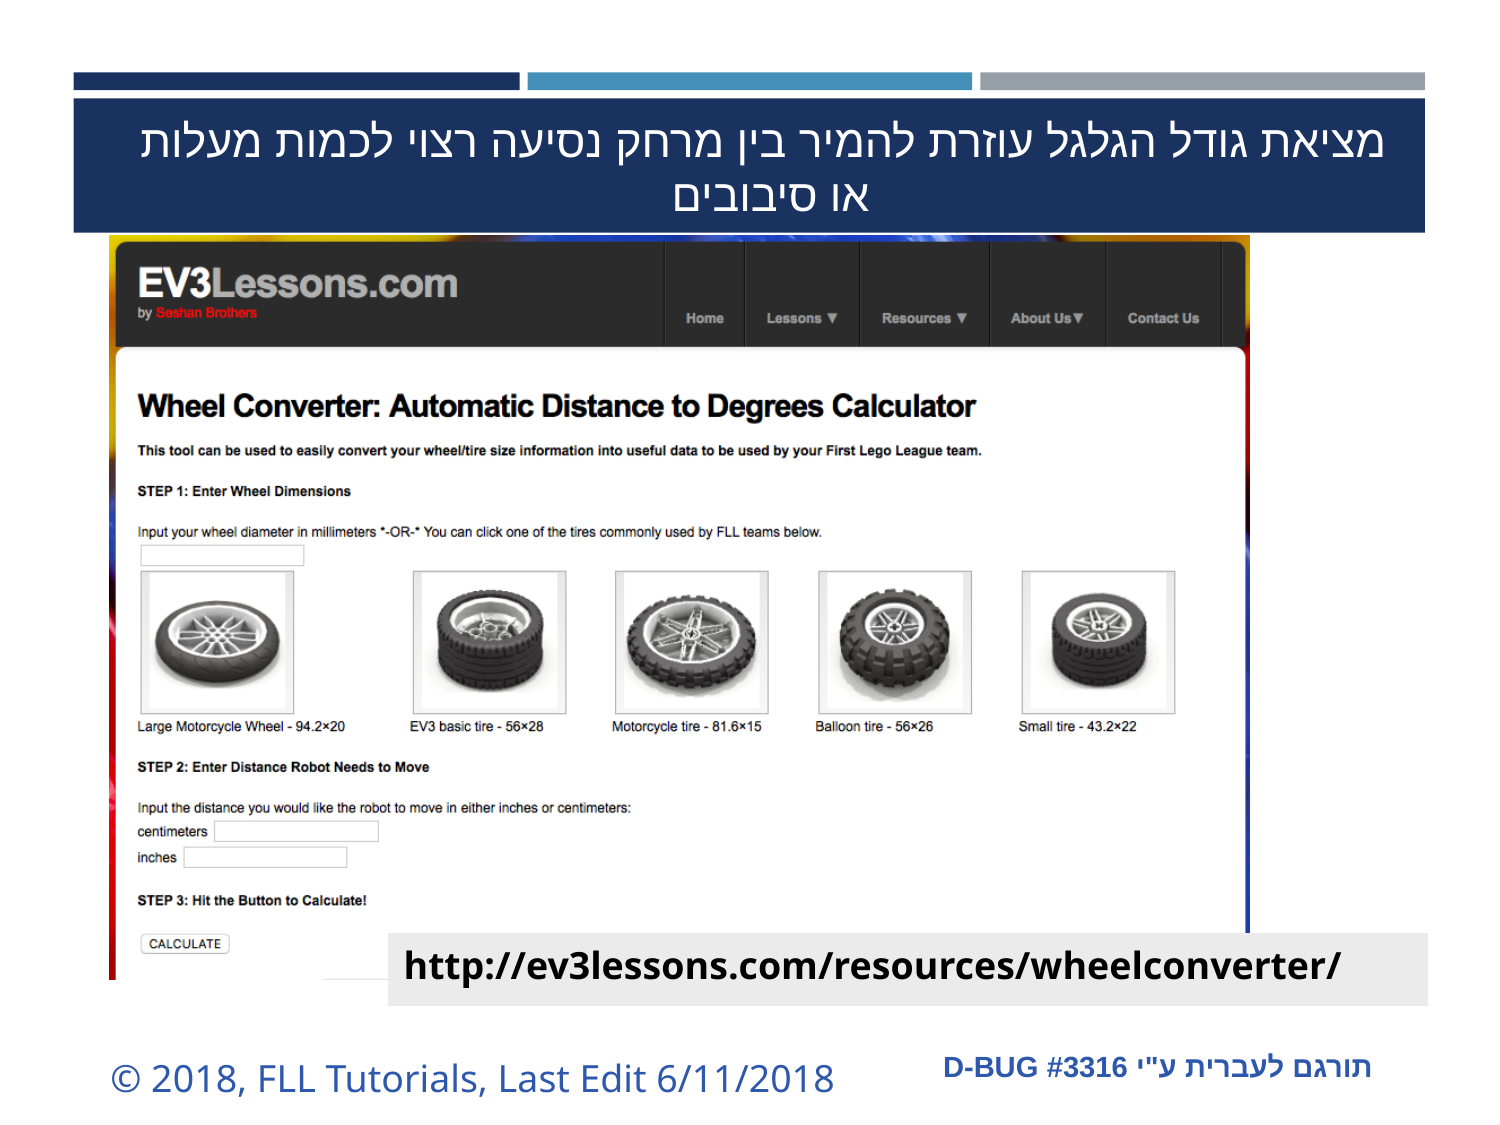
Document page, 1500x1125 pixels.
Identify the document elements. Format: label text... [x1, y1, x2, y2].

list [108, 235, 1250, 980]
text_box http://ev3lessons.com/resources/wheelconverter/ [388, 934, 1428, 1005]
footer © 2018, FLL Tutorials, Last Edit 6/11/2018 [95, 1047, 895, 1108]
title מציאת גודל הגלגל עוזרת להמיר בין מרחק נסיעה רצוי לכמות מעלות או סיבובים [109, 104, 1420, 228]
text_box תורגם לעברית ע"י D-BUG #3316 [911, 1040, 1404, 1116]
